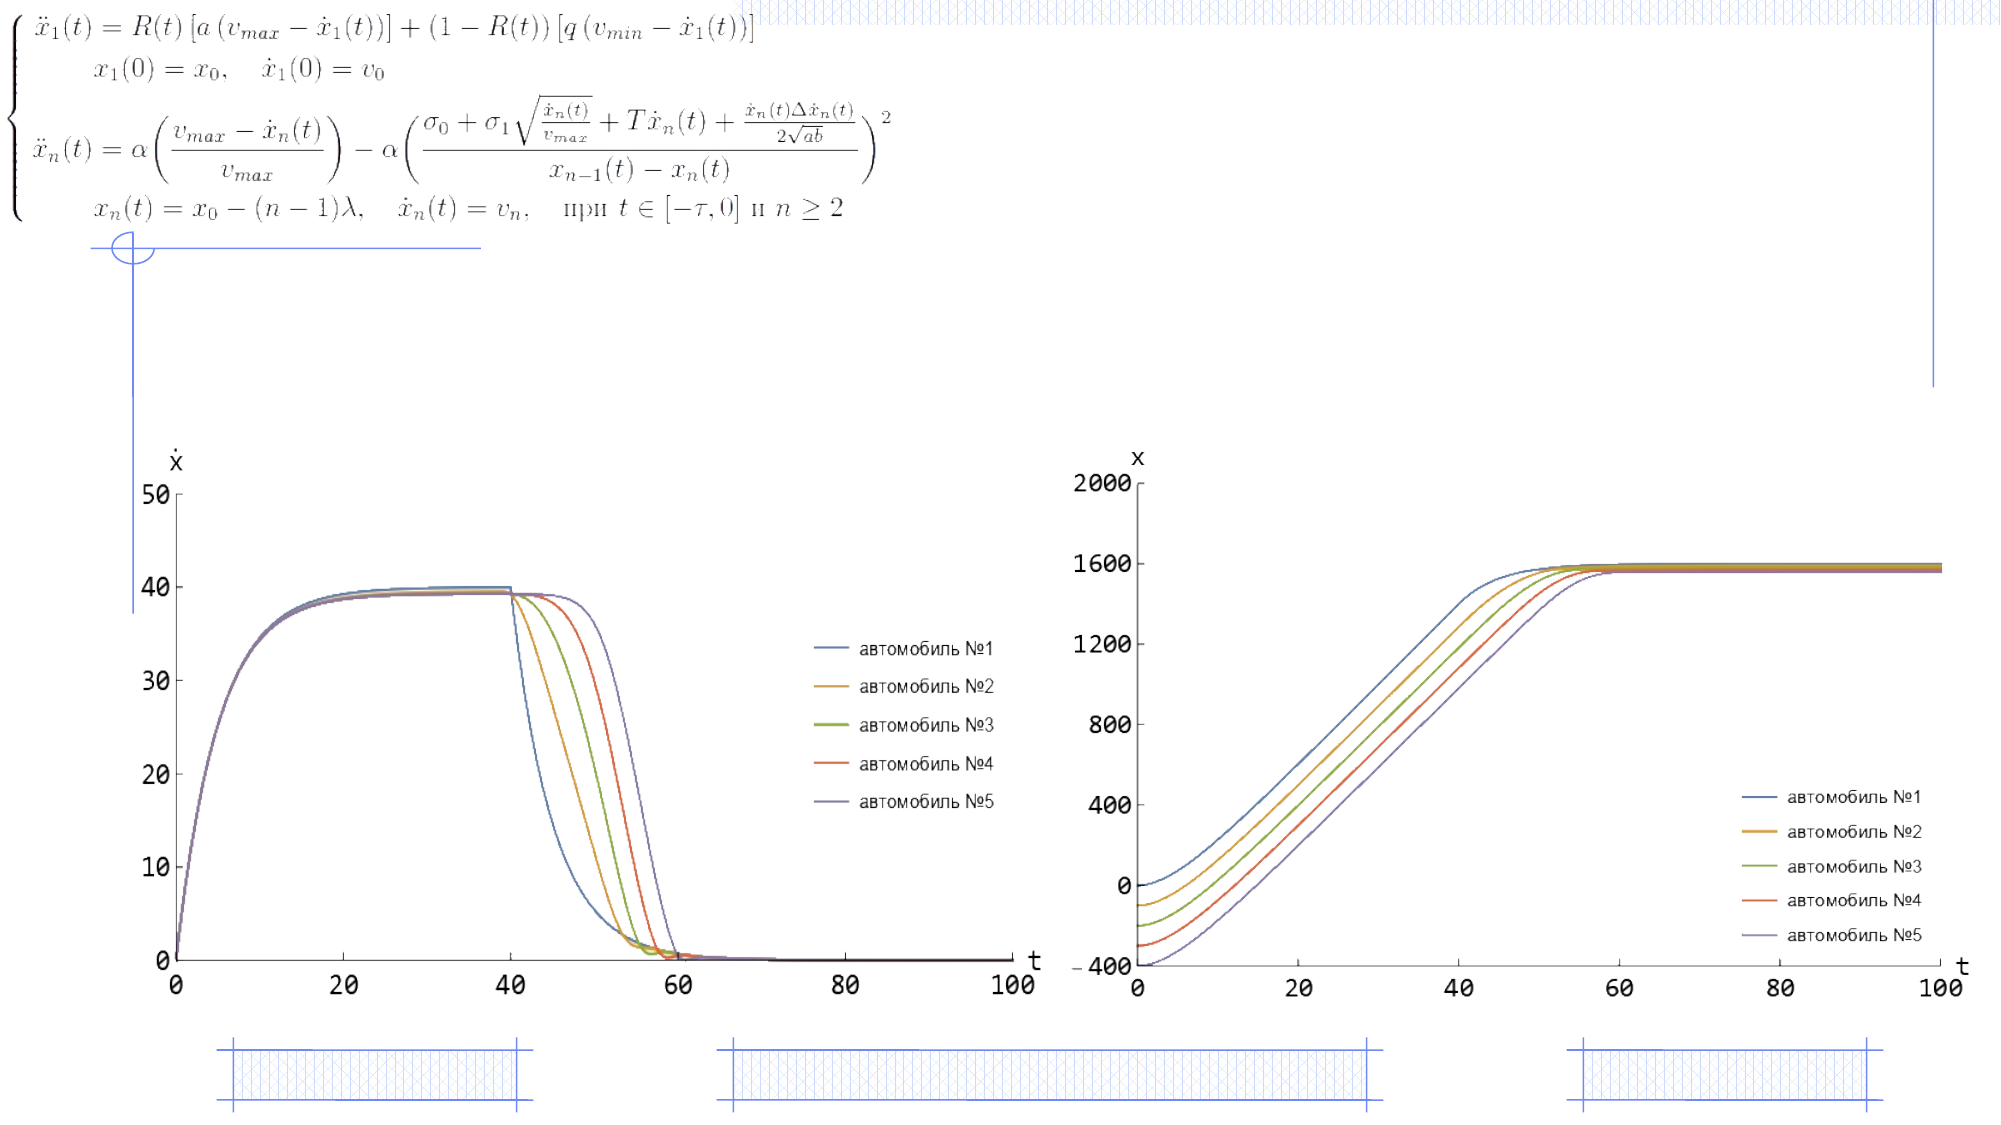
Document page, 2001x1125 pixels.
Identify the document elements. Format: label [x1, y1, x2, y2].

picture [0, 0, 902, 239]
picture [141, 440, 1042, 1004]
picture [1069, 440, 1970, 1004]
